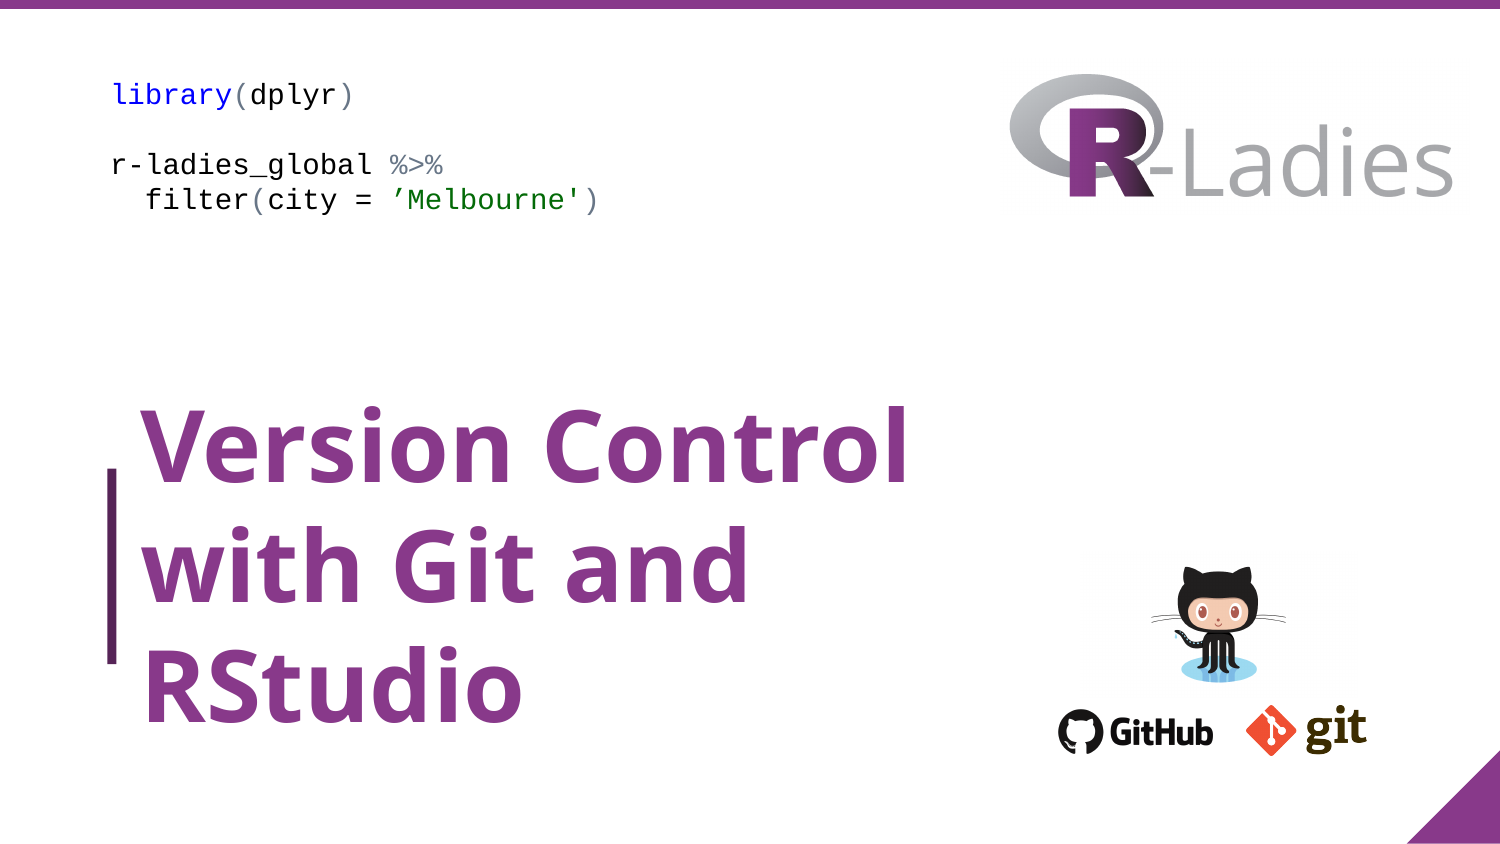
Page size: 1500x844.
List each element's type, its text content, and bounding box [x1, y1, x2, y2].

picture [1033, 551, 1359, 770]
title Version Control with Git and RStudio [125, 467, 1013, 658]
picture [1000, 58, 1470, 215]
picture [1245, 705, 1367, 756]
text_box library(dplyr) r-ladies_global %>% filter(city = ’Melbourne') [94, 60, 812, 217]
